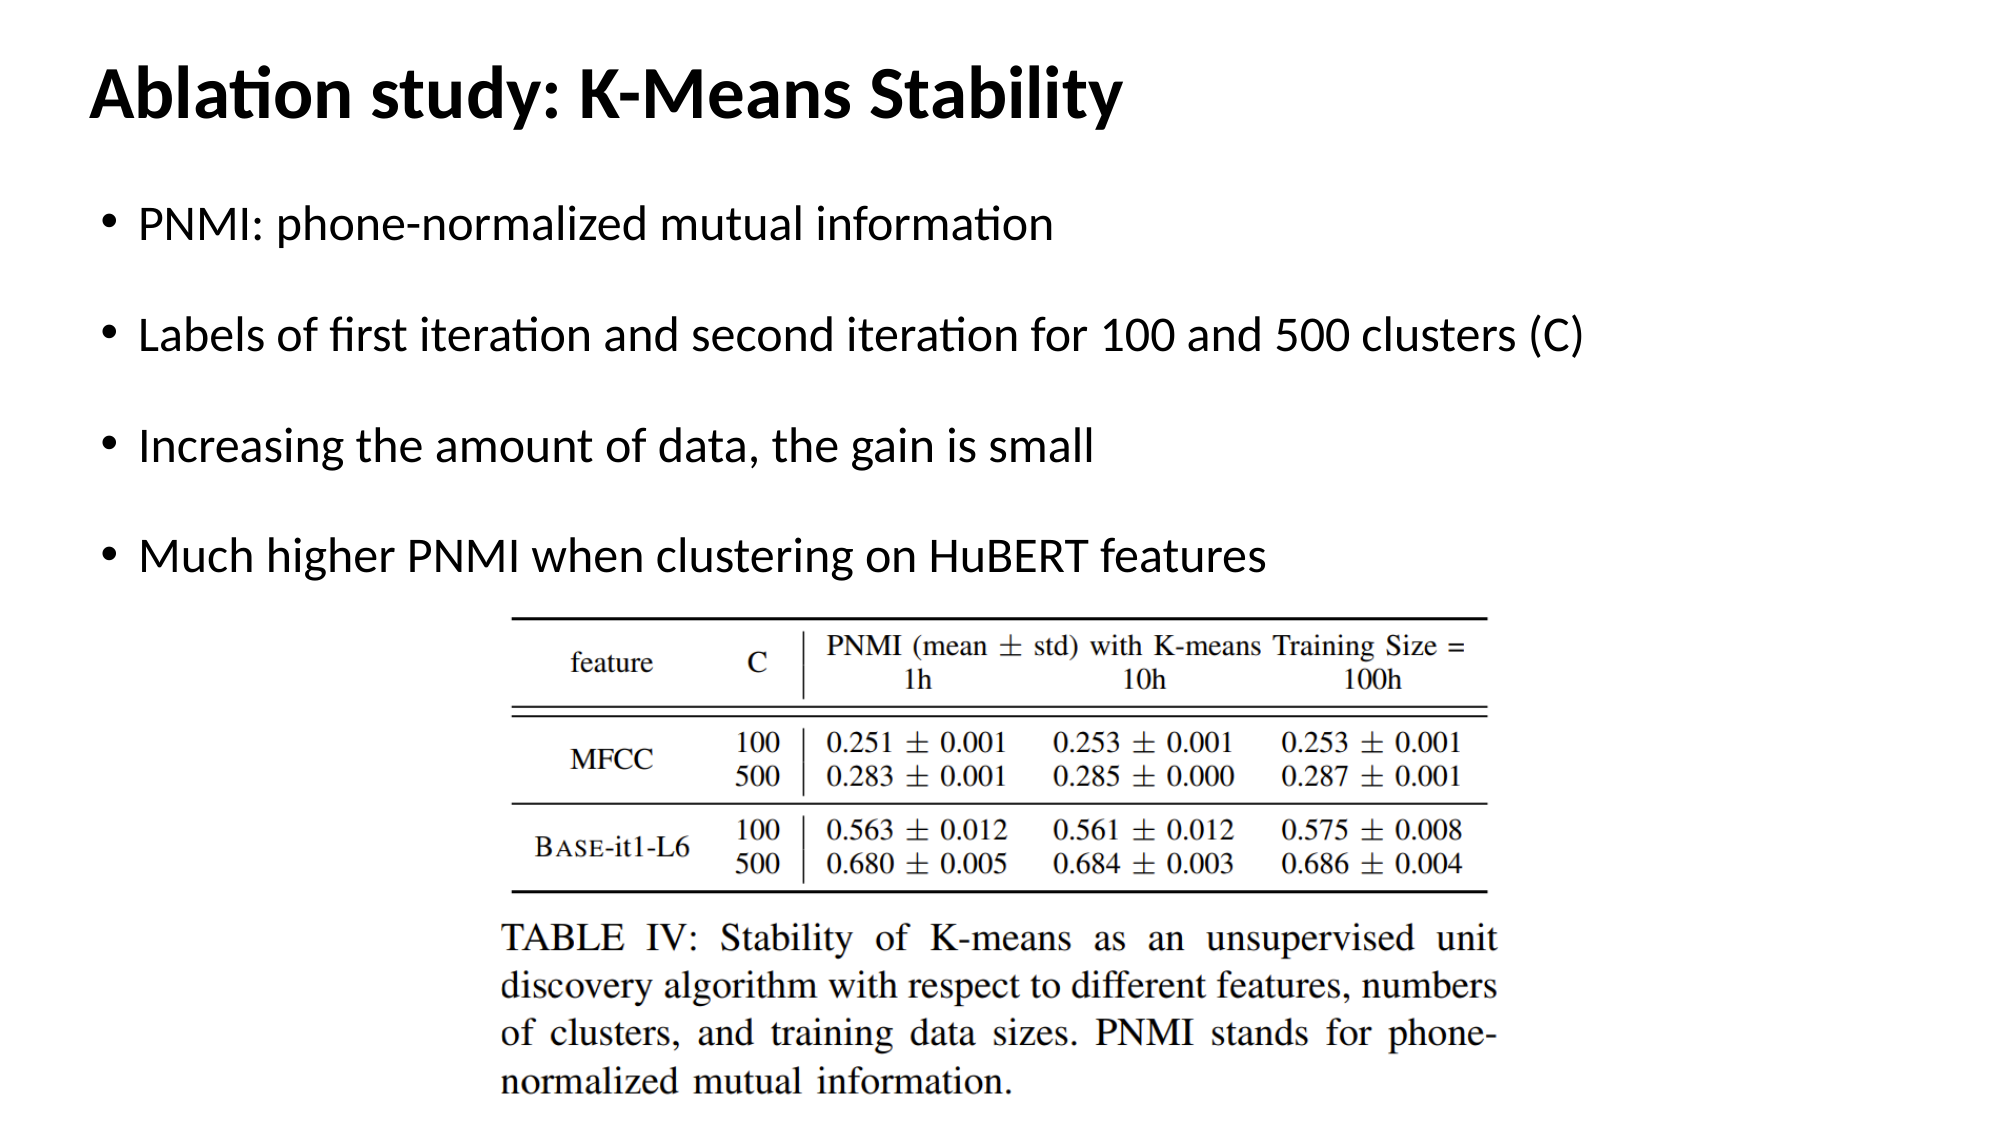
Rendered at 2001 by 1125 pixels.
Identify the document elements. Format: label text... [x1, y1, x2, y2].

text_box PNMI: phone-normalized mutual information Labels of first iteration and second iteration for 100 and 500 clusters (C) Increasing the amount of data, the gain is small Much higher PNMI when clustering on HuBERT features [85, 157, 1861, 586]
text_box Ablation study: K-Means Stability [74, 46, 1775, 172]
picture [495, 614, 1505, 1103]
